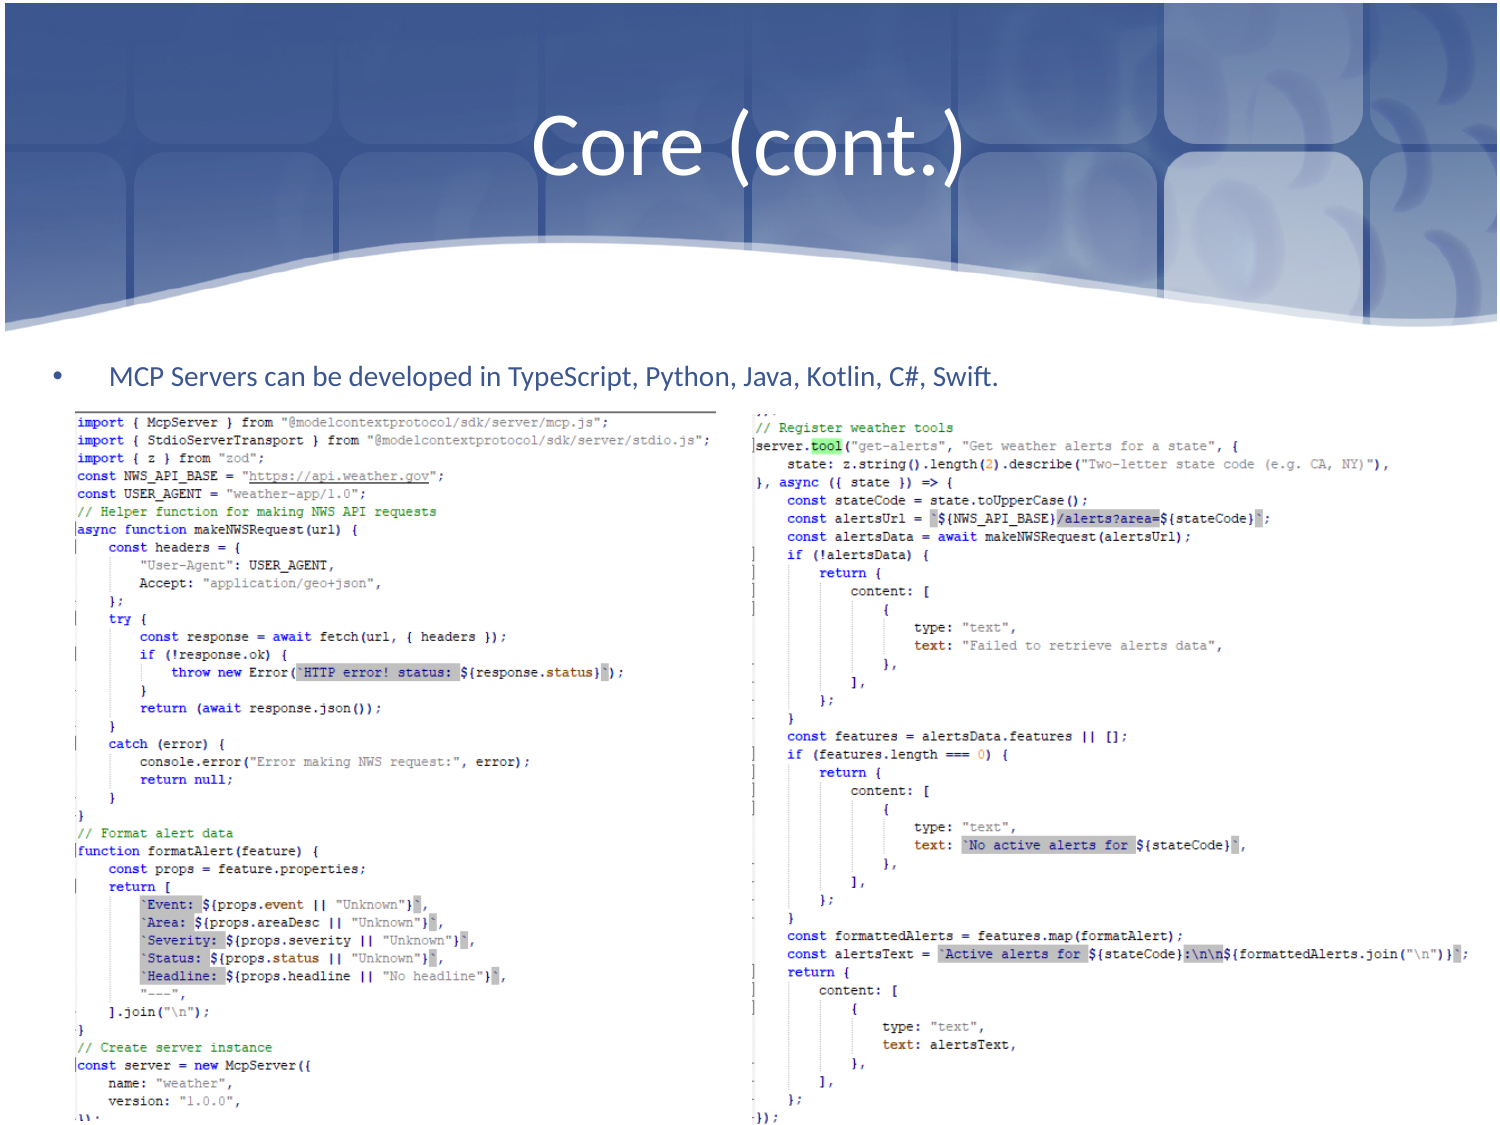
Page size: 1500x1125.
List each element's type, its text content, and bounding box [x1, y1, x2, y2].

title Core (cont.) [74, 44, 1426, 233]
picture [0, 0, 1500, 1125]
list MCP Servers can be developed in TypeScript, Python, Java, Kotlin, C#, Swift. [37, 349, 1463, 413]
